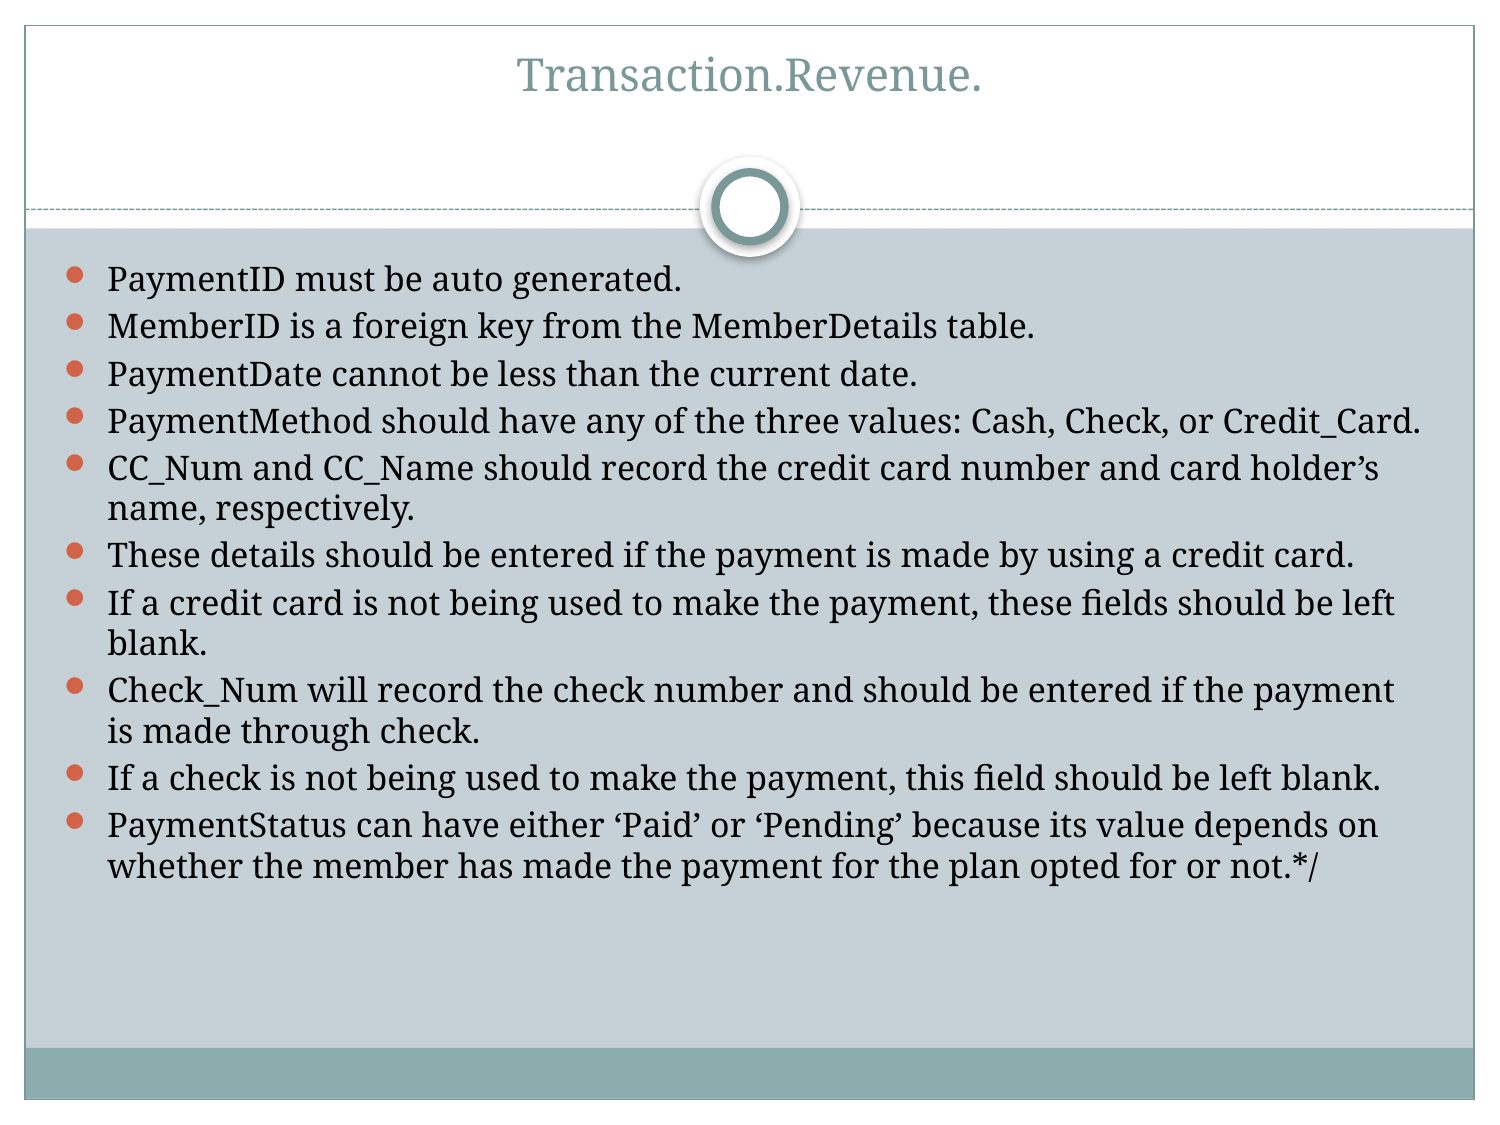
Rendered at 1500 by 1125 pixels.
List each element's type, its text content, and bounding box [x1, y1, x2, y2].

list PaymentID must be auto generated. MemberID is a foreign key from the MemberDetails table. PaymentDate cannot be less than the current date. PaymentMethod should have any of the three values: Cash, Check, or Credit_Card. CC_Num and CC_Name should record the credit card number and card holder’s name, respectively. These details should be entered if the payment is made by using a credit card. If a credit card is not being used to make the payment, these fields should be left blank. Check_Num will record the check number and should be entered if the payment is made through check. If a check is not being used to make the payment, this field should be left blank. PaymentStatus can have either ‘Paid’ or ‘Pending’ because its value depends on whether the member has made the payment for the plan opted for or not.*/ [49, 250, 1445, 1001]
title Transaction.Revenue. [49, 37, 1450, 162]
